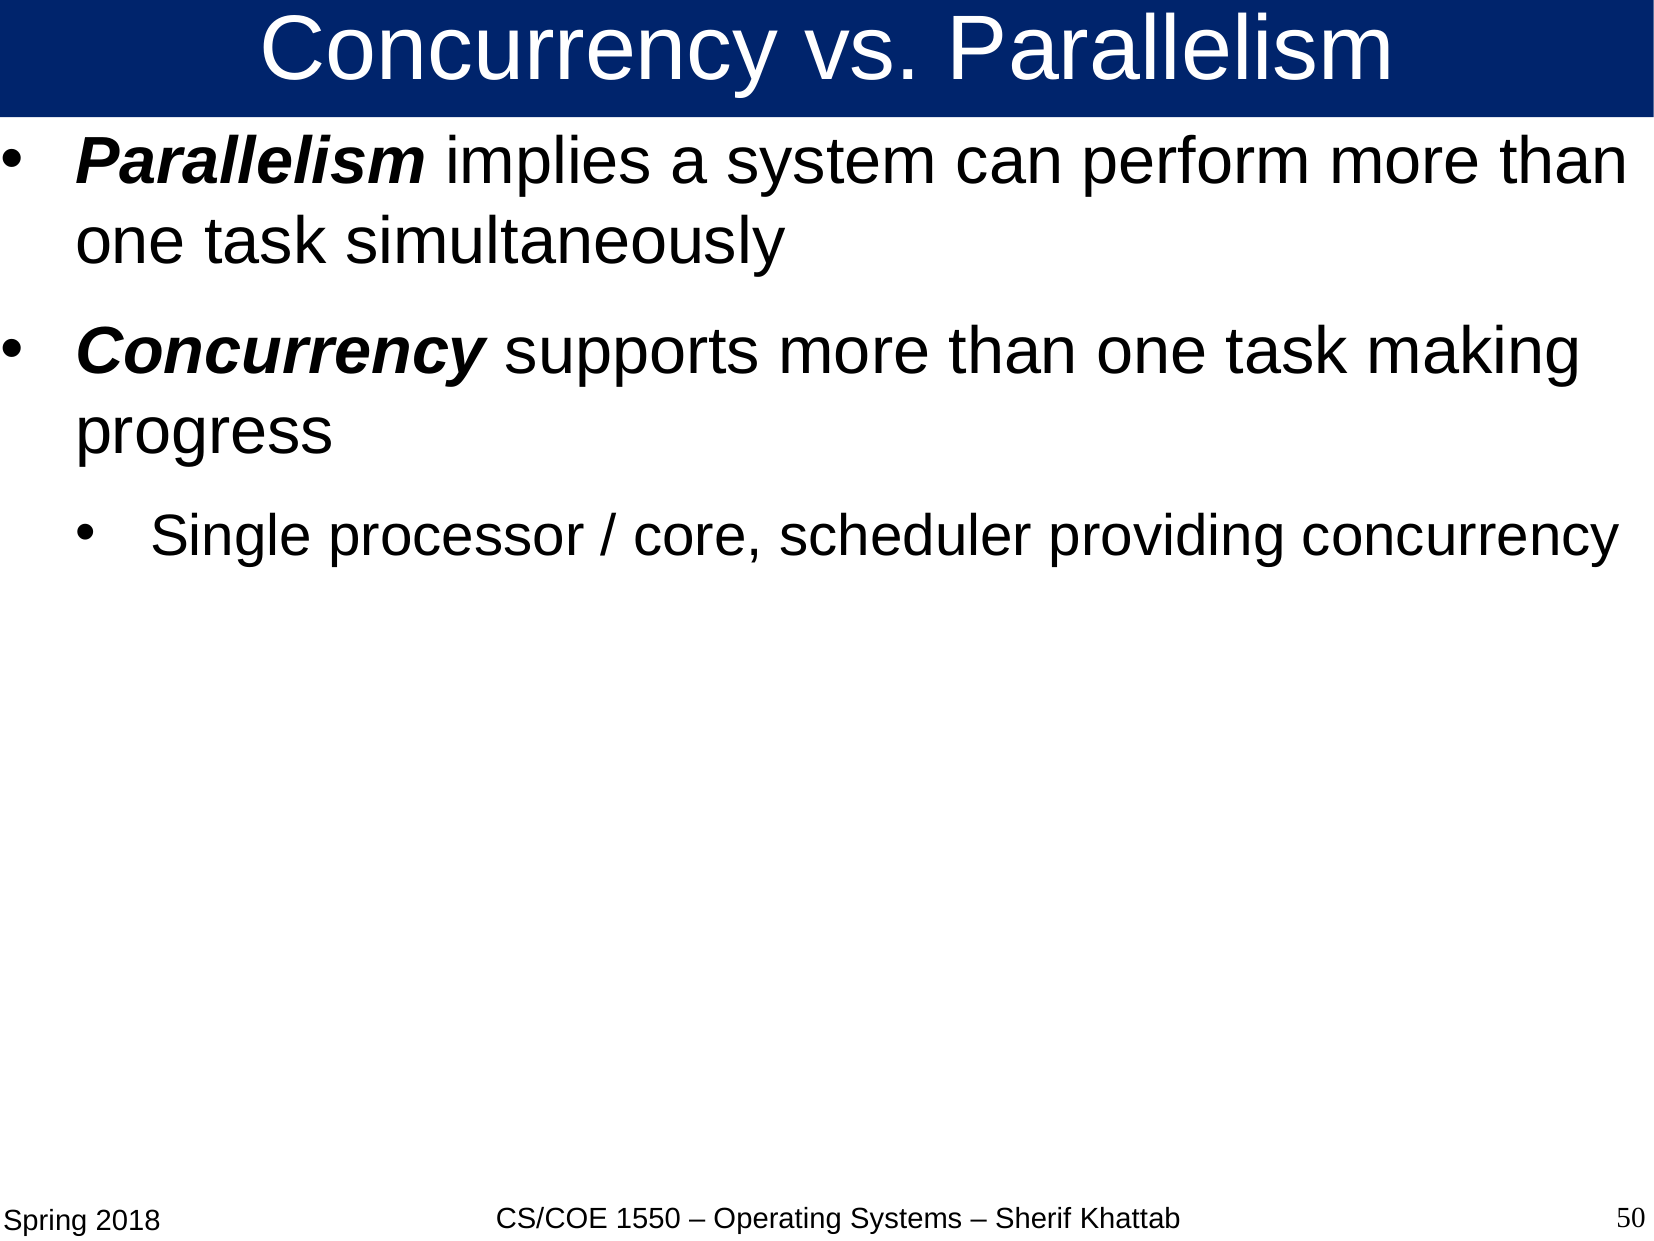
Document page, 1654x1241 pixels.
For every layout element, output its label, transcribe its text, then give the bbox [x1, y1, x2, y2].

title Concurrency vs. Parallelism [0, 0, 1654, 117]
slide_number Spring 2018 [2, 1206, 384, 1241]
list Parallelism implies a system can perform more than one task simultaneously Concurrency supports more than one task making progress Single processor / core, scheduler providing concurrency [0, 117, 1654, 1195]
slide_number 50 [1265, 1200, 1647, 1241]
footer CS/COE 1550 – Operating Systems – Sherif Khattab [460, 1201, 1217, 1241]
